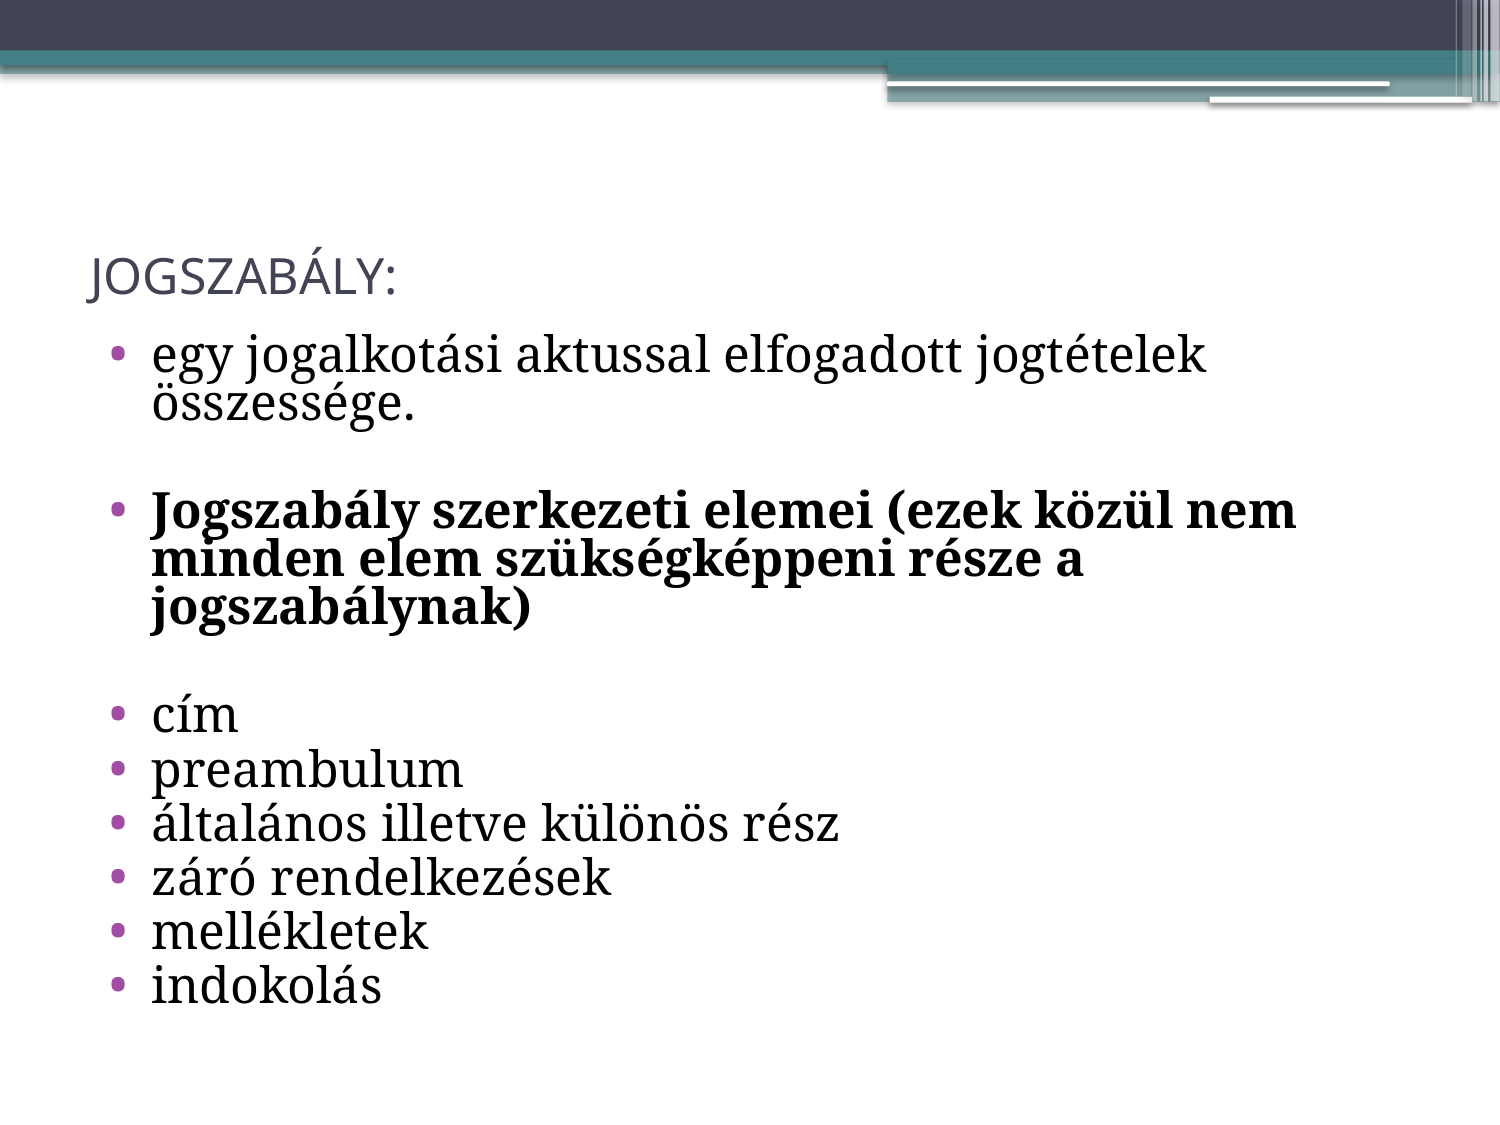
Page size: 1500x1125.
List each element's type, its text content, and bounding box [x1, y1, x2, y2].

title JOGSZABÁLY: [74, 187, 1426, 363]
list egy jogalkotási aktussal elfogadott jogtételek összessége. Jogszabály szerkezeti elemei (ezek közül nem minden elem szükségképpeni része a jogszabálynak) cím preambulum általános illetve különös rész záró rendelkezések mellékletek indokolás [76, 326, 1428, 1036]
